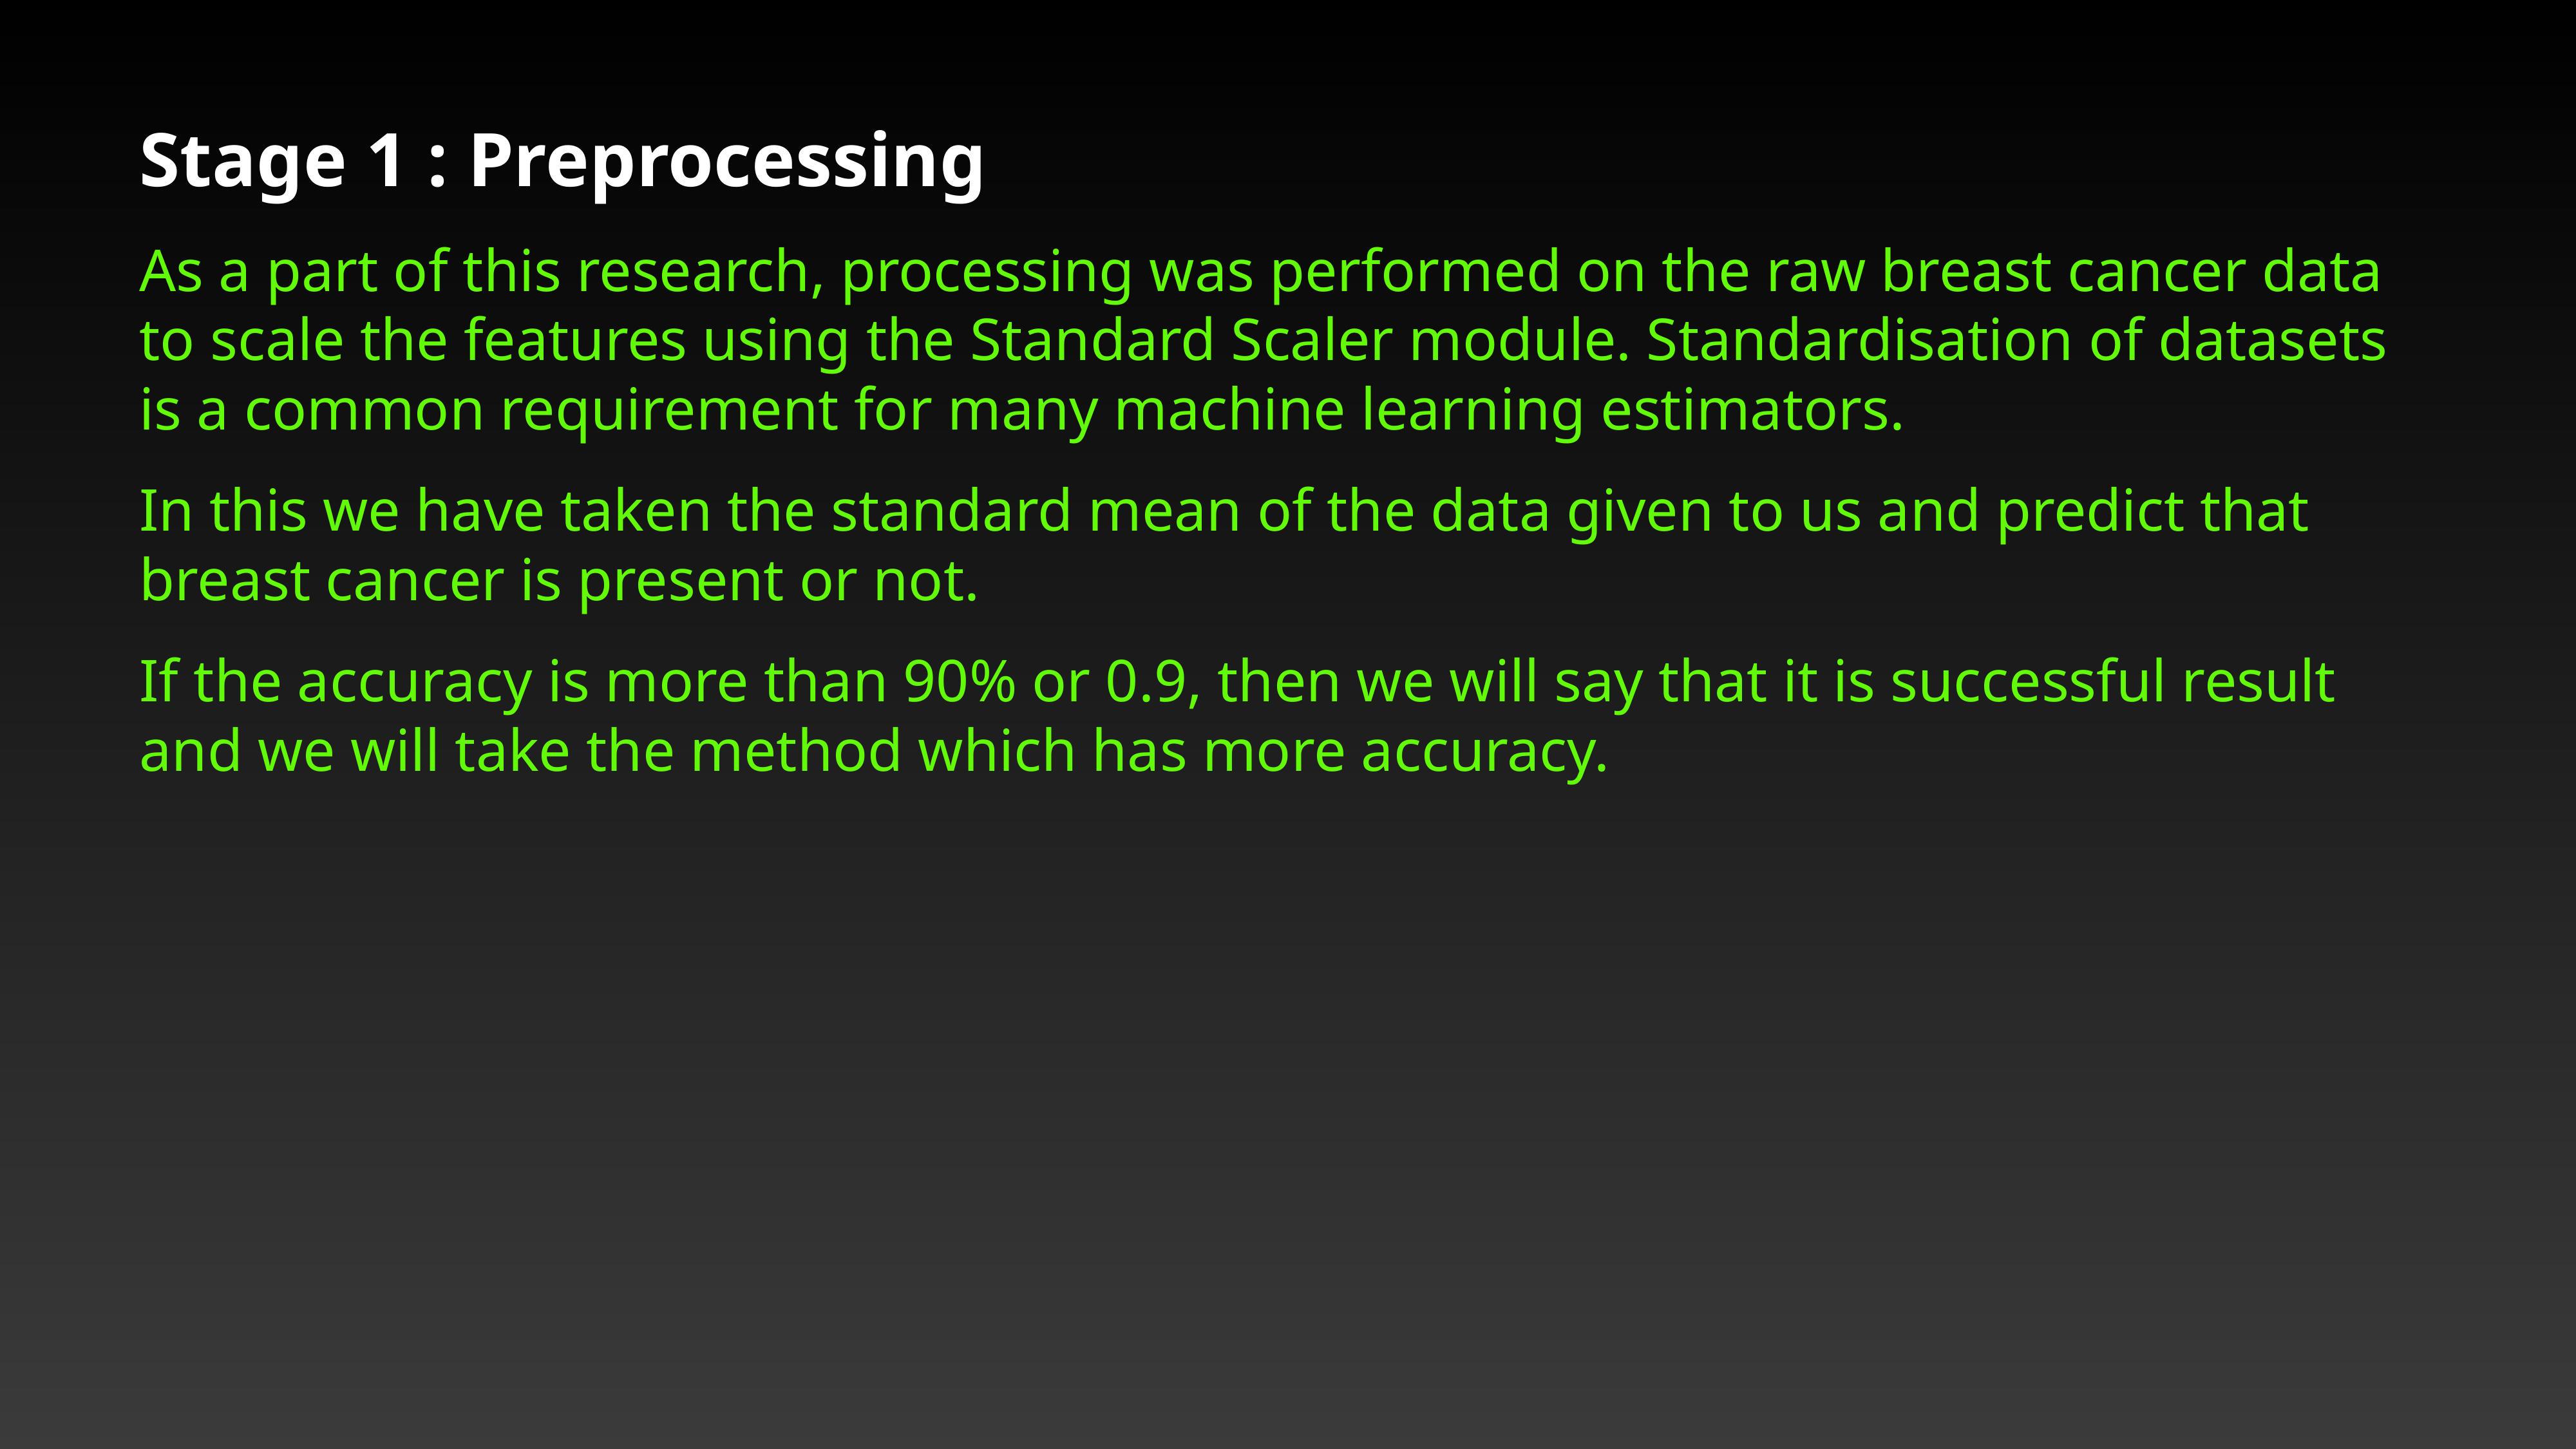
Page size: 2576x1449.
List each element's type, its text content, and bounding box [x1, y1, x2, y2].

list Stage 1 : Preprocessing As a part of this research, processing was performed on the raw breast cancer data to scale the features using the Standard Scaler module. Standardisation of datasets is a common requirement for many machine learning estimators. In this we have taken the standard mean of the data given to us and predict that breast cancer is present or not. If the accuracy is more than 90% or 0.9, then we will say that it is successful result and we will take the method which has more accuracy. [133, 107, 2443, 1342]
